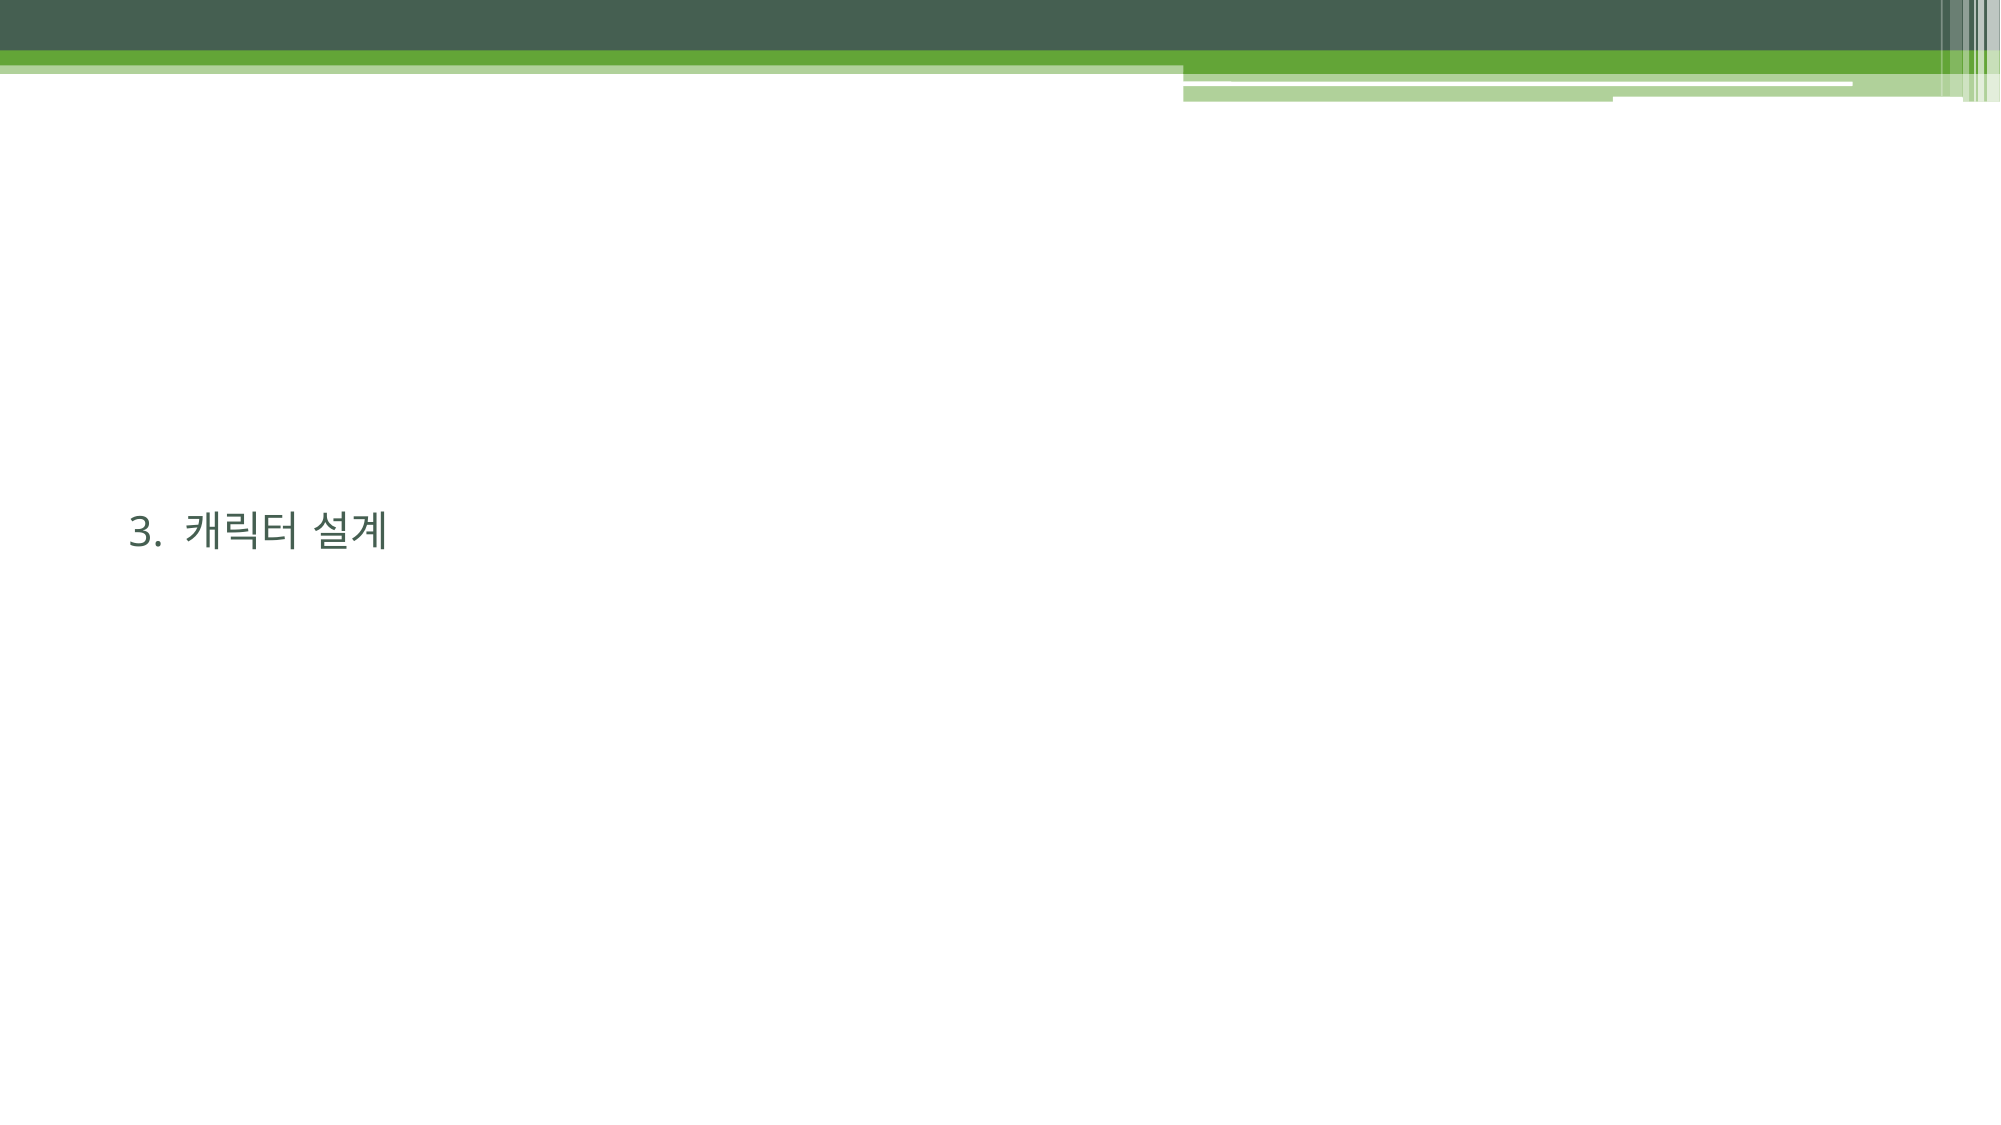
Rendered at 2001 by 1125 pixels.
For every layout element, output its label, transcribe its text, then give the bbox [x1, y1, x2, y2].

title 3. 캐릭터 설계 [114, 496, 1886, 563]
